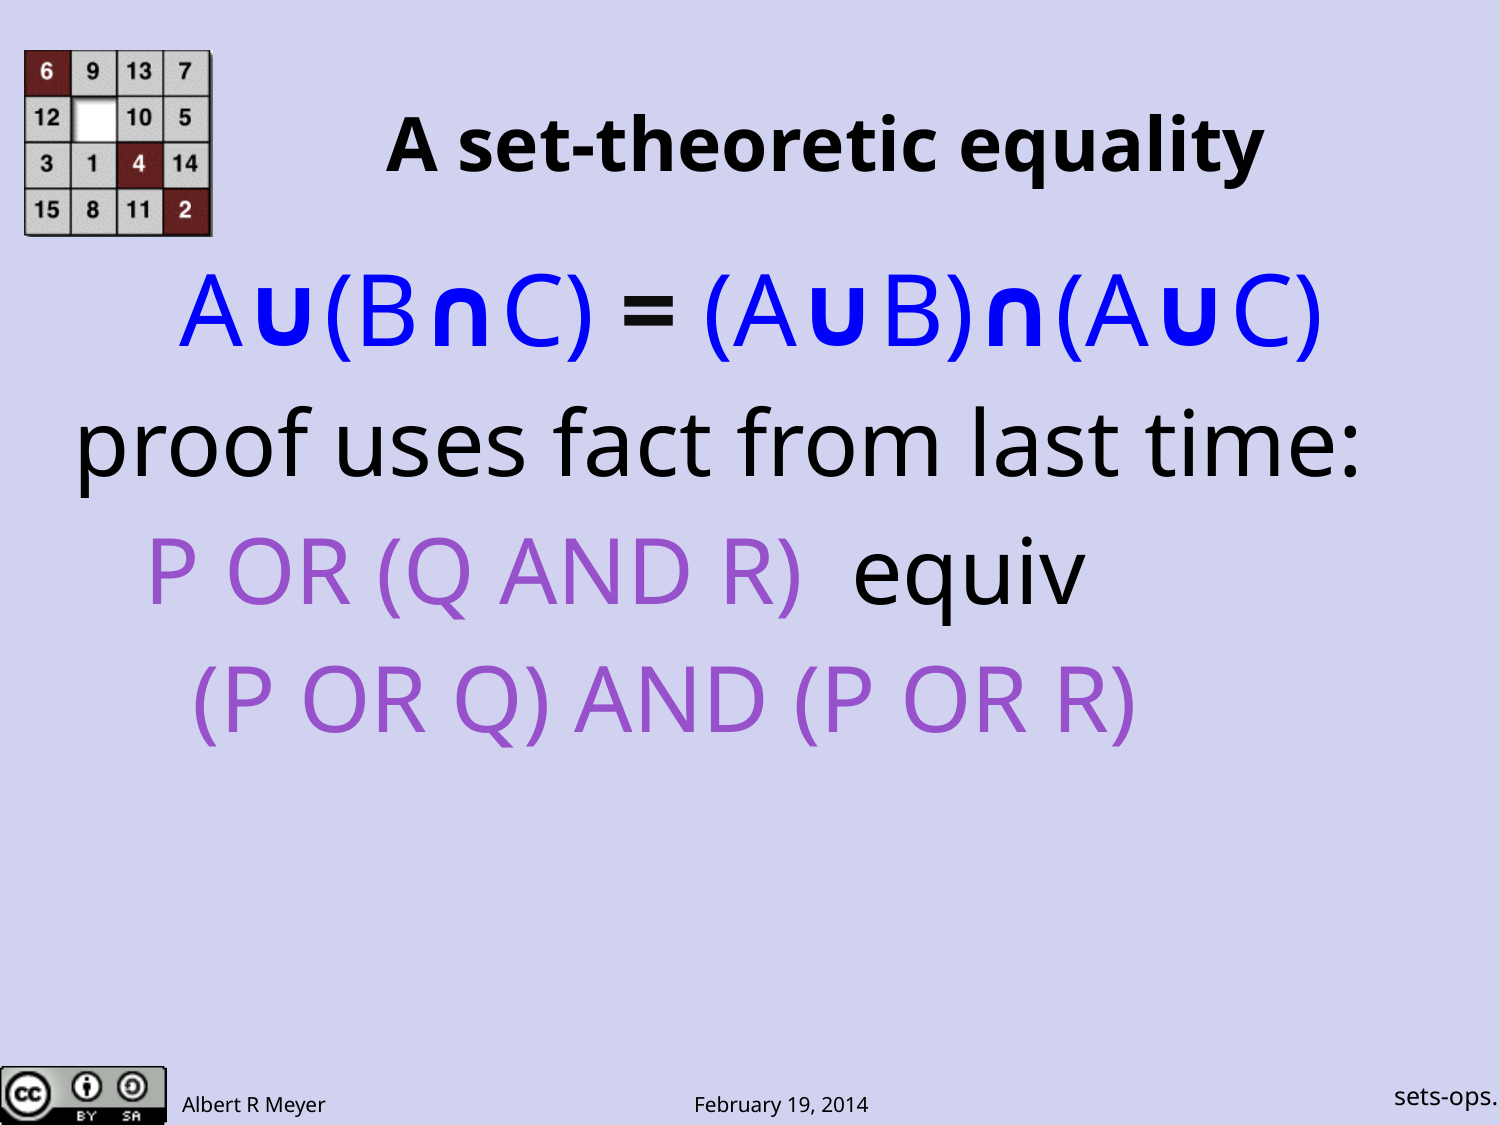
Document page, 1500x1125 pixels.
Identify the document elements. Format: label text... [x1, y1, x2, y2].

picture [24, 50, 213, 237]
list A∪(B∩C) = (A∪B)∩(A∪C) proof uses fact from last time: P OR (Q AND R) equiv (P OR Q) AND (P OR R) [58, 238, 1446, 773]
title A set-theoretic equality [269, 59, 1385, 225]
picture [0, 1066, 167, 1125]
